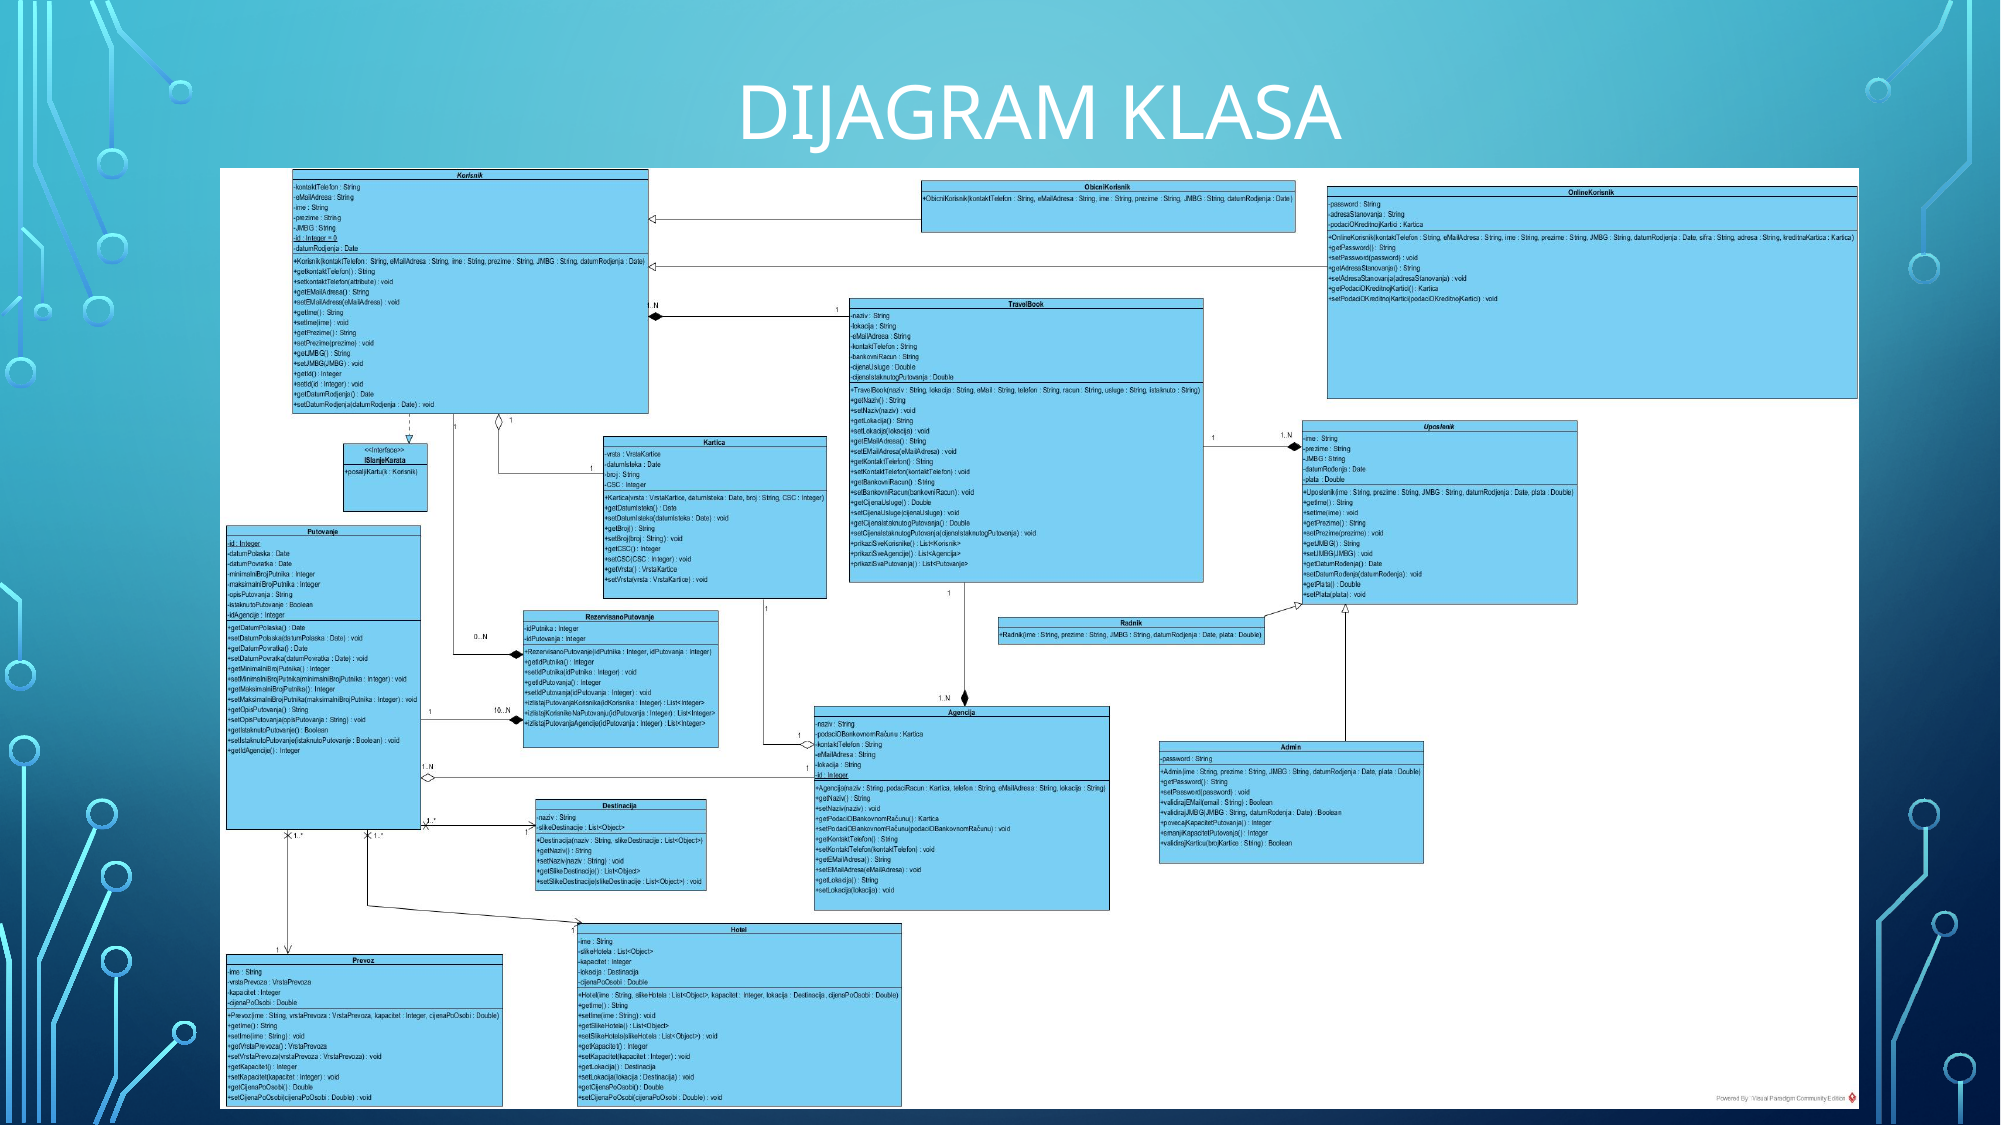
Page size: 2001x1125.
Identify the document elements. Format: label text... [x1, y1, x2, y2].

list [220, 168, 1859, 1109]
title Dijagram klasa [220, 61, 1859, 168]
